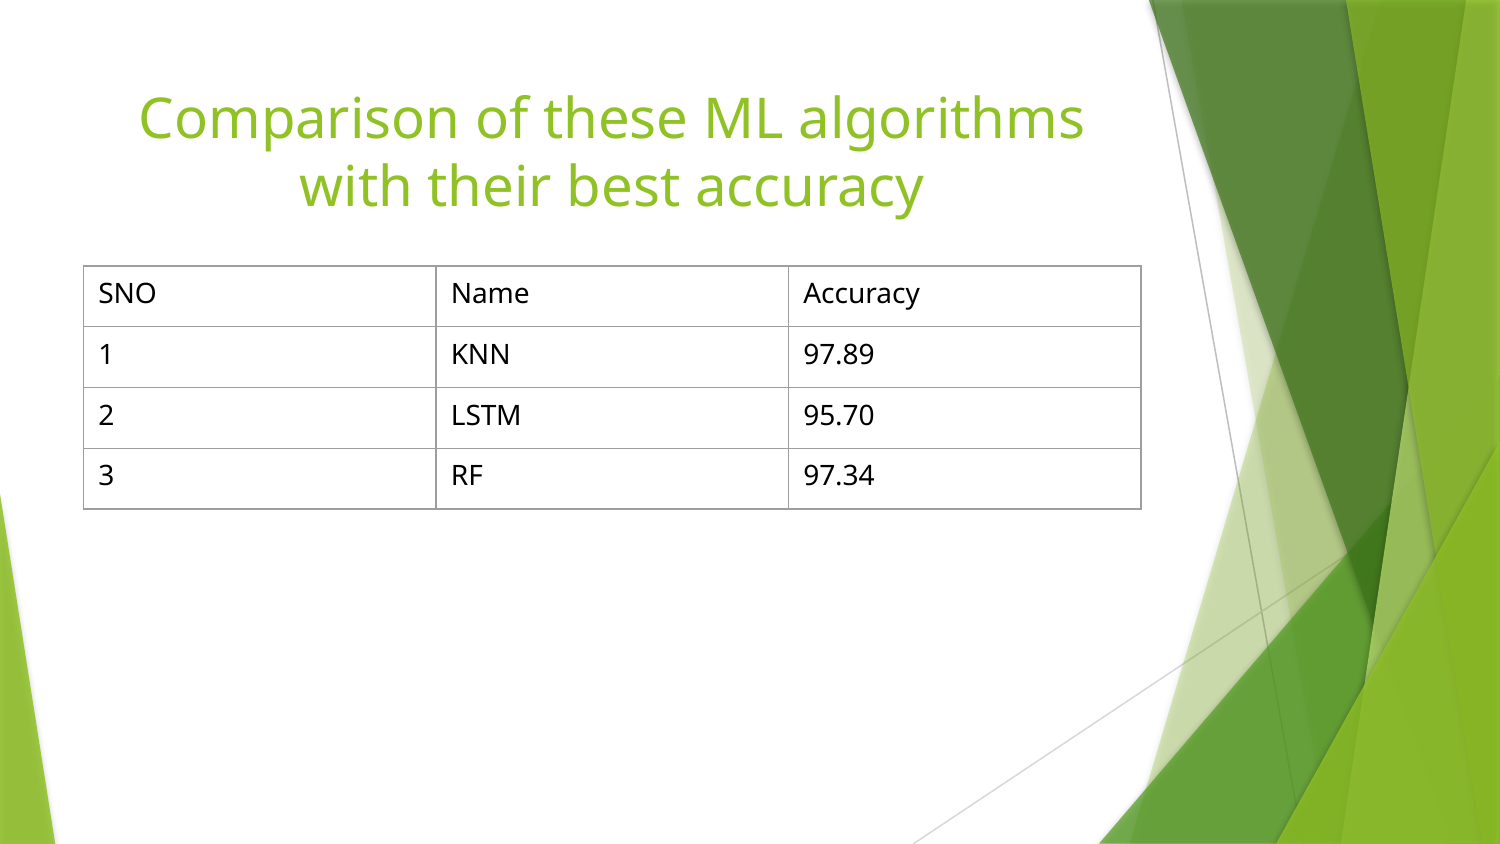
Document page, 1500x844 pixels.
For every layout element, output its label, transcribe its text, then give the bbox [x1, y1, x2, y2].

table_cell 95.70 [789, 388, 1140, 448]
title Comparison of these ML algorithms with their best accuracy [83, 75, 1141, 238]
table_header SNO [84, 267, 435, 326]
table_header Name [437, 267, 788, 326]
table_cell 1 [84, 327, 435, 387]
table_cell LSTM [437, 388, 788, 448]
table_cell 97.89 [789, 327, 1140, 387]
table_cell KNN [437, 327, 788, 387]
table_header Accuracy [789, 267, 1140, 326]
table_cell 2 [84, 388, 435, 448]
table_cell 97.34 [789, 449, 1140, 508]
table_cell RF [437, 449, 788, 508]
table_cell 3 [84, 449, 435, 508]
